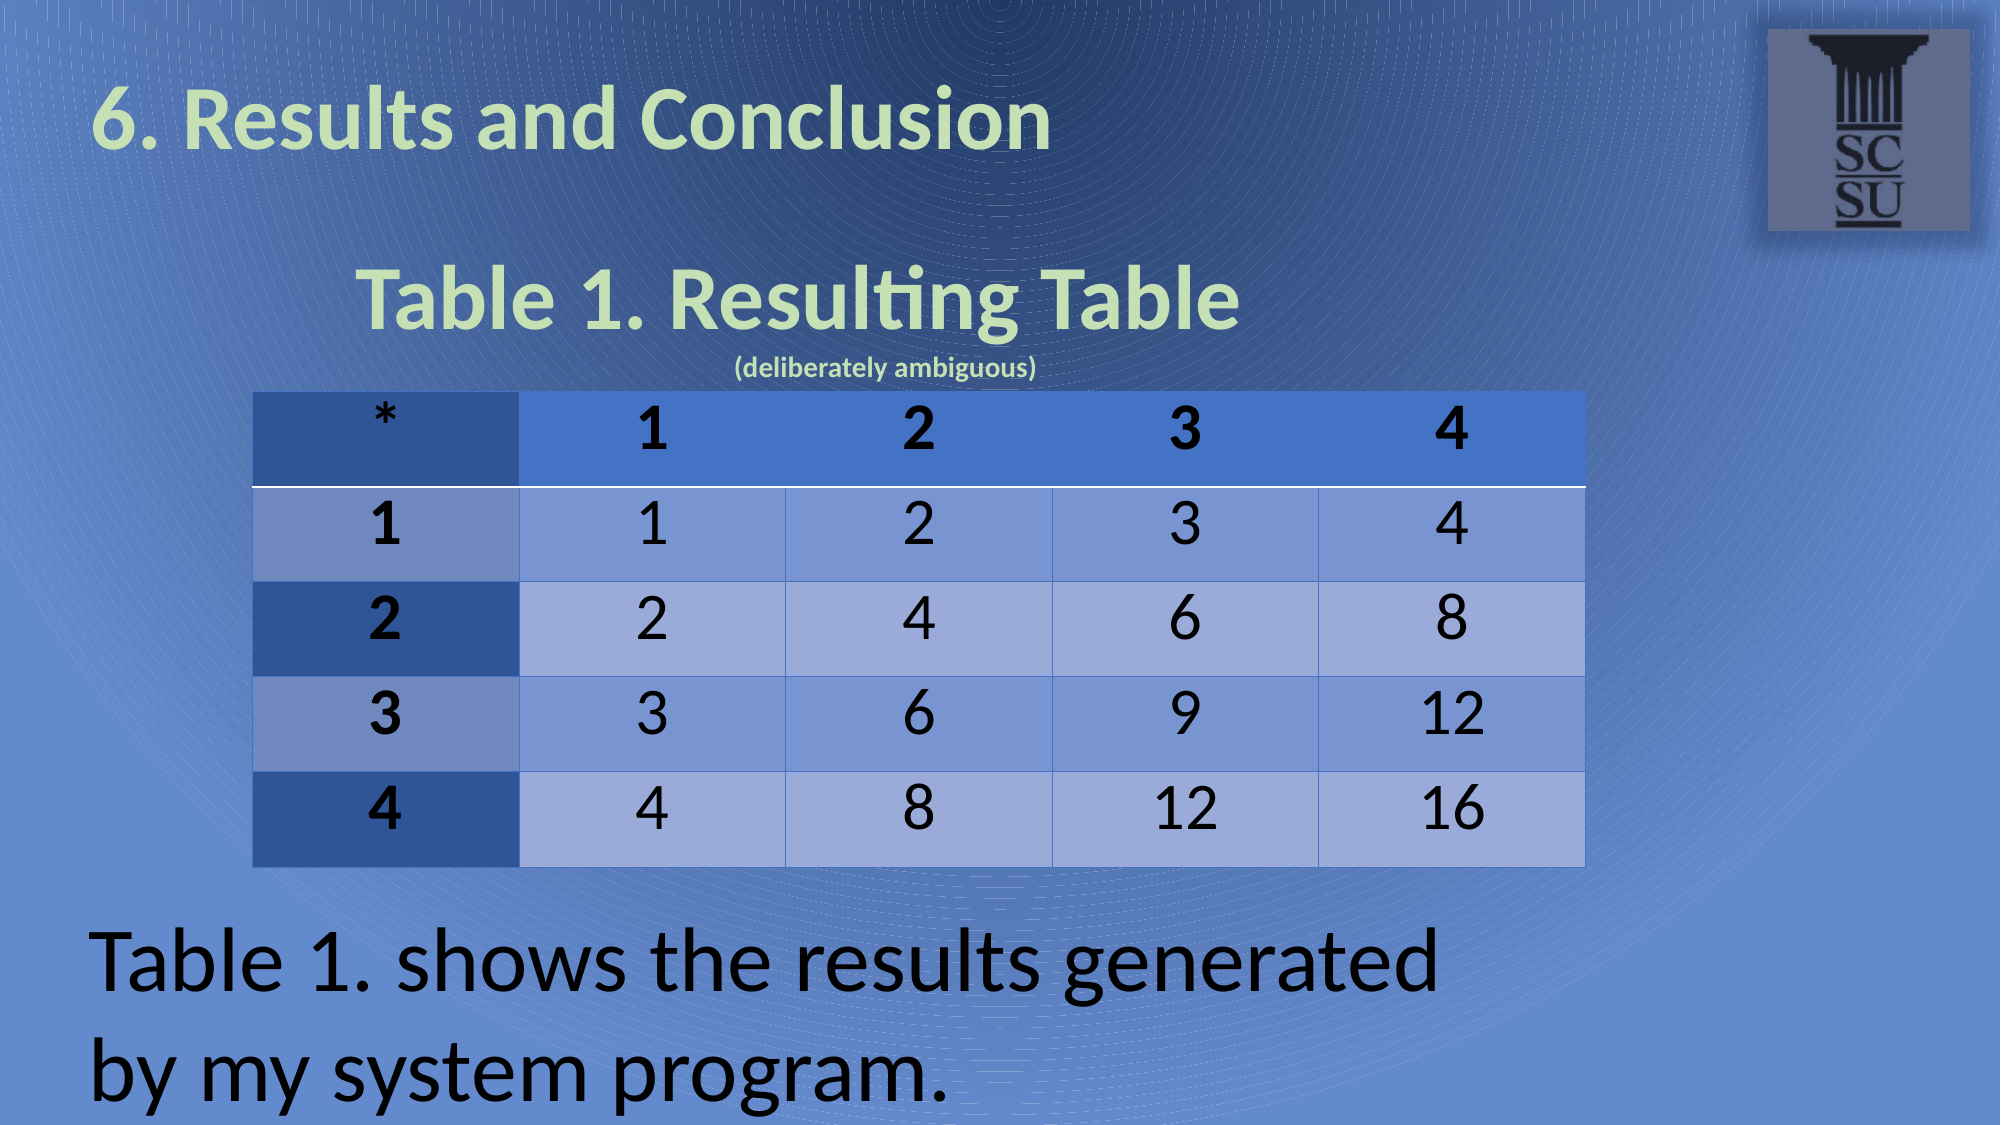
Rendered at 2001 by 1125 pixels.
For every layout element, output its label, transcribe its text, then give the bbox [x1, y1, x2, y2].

table_cell 4 [1319, 488, 1585, 581]
table_cell 4 [520, 772, 785, 867]
picture [1768, 29, 1970, 231]
table_cell 4 [253, 772, 519, 867]
table_cell 1 [520, 488, 785, 581]
table_cell 3 [1053, 488, 1318, 581]
table_cell 4 [786, 582, 1052, 676]
table_cell 3 [520, 677, 785, 771]
table_cell 2 [786, 488, 1052, 581]
table_header 1 [520, 392, 785, 486]
table_cell 8 [786, 772, 1052, 867]
table_cell 1 [253, 488, 519, 581]
text_box Table 1. shows the results generated by my system program. [73, 891, 1462, 1125]
table_cell 8 [1319, 582, 1585, 676]
table_cell 12 [1053, 772, 1318, 867]
table_cell 12 [1319, 677, 1585, 771]
table_cell 16 [1319, 772, 1585, 867]
text_box 6. Results and Conclusion [76, 50, 1134, 175]
table_cell 2 [520, 582, 785, 676]
table_cell 3 [253, 677, 519, 771]
table_cell 6 [786, 677, 1052, 771]
table_cell 2 [253, 582, 519, 676]
table_header * [253, 392, 519, 486]
table_header 3 [1053, 392, 1318, 486]
table_cell 9 [1053, 677, 1318, 771]
text_box Table 1. Resulting Table (deliberately ambiguous) [340, 230, 1431, 391]
table_cell 6 [1053, 582, 1318, 676]
table_header 4 [1319, 392, 1585, 486]
table_header 2 [786, 392, 1052, 486]
